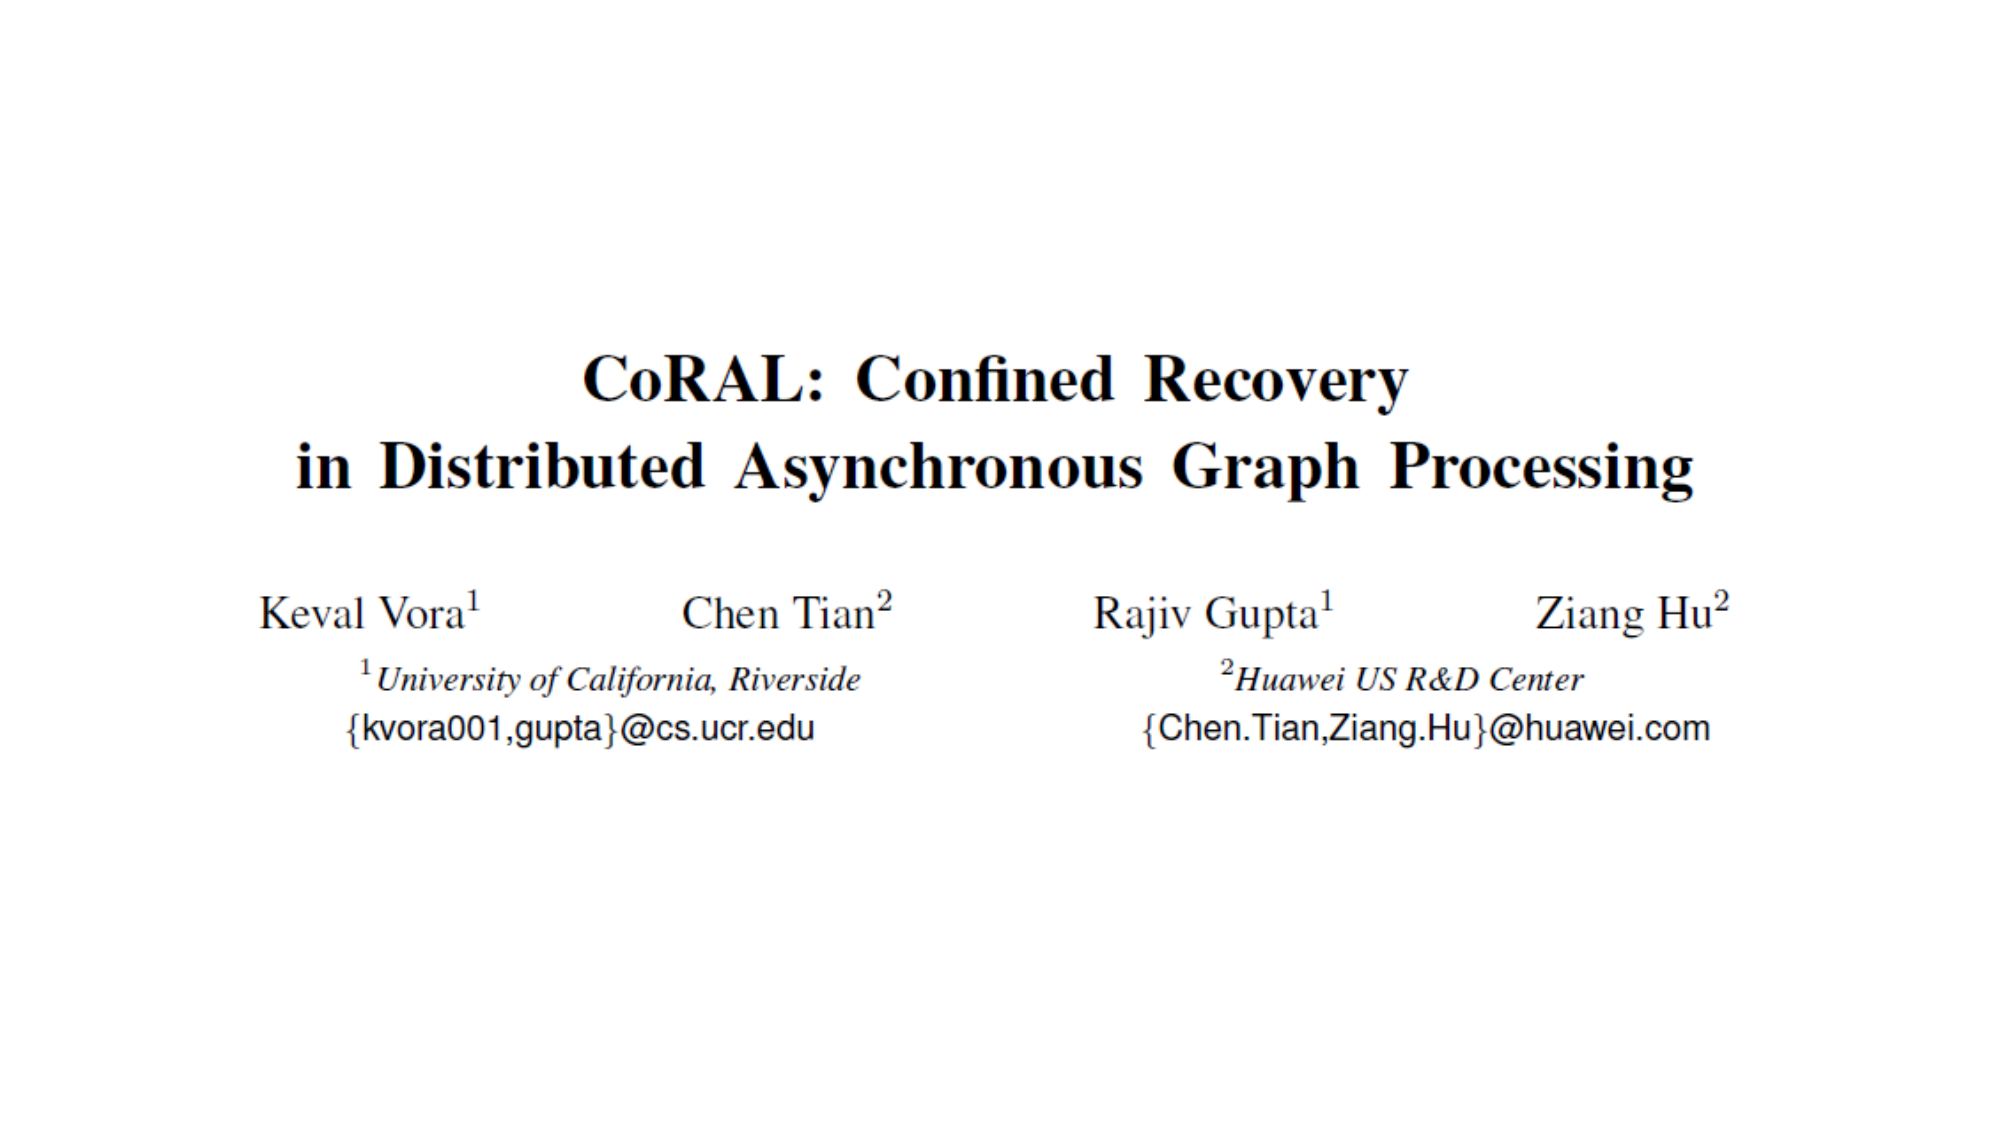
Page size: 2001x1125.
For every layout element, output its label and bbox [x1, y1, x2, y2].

picture [218, 272, 1781, 792]
